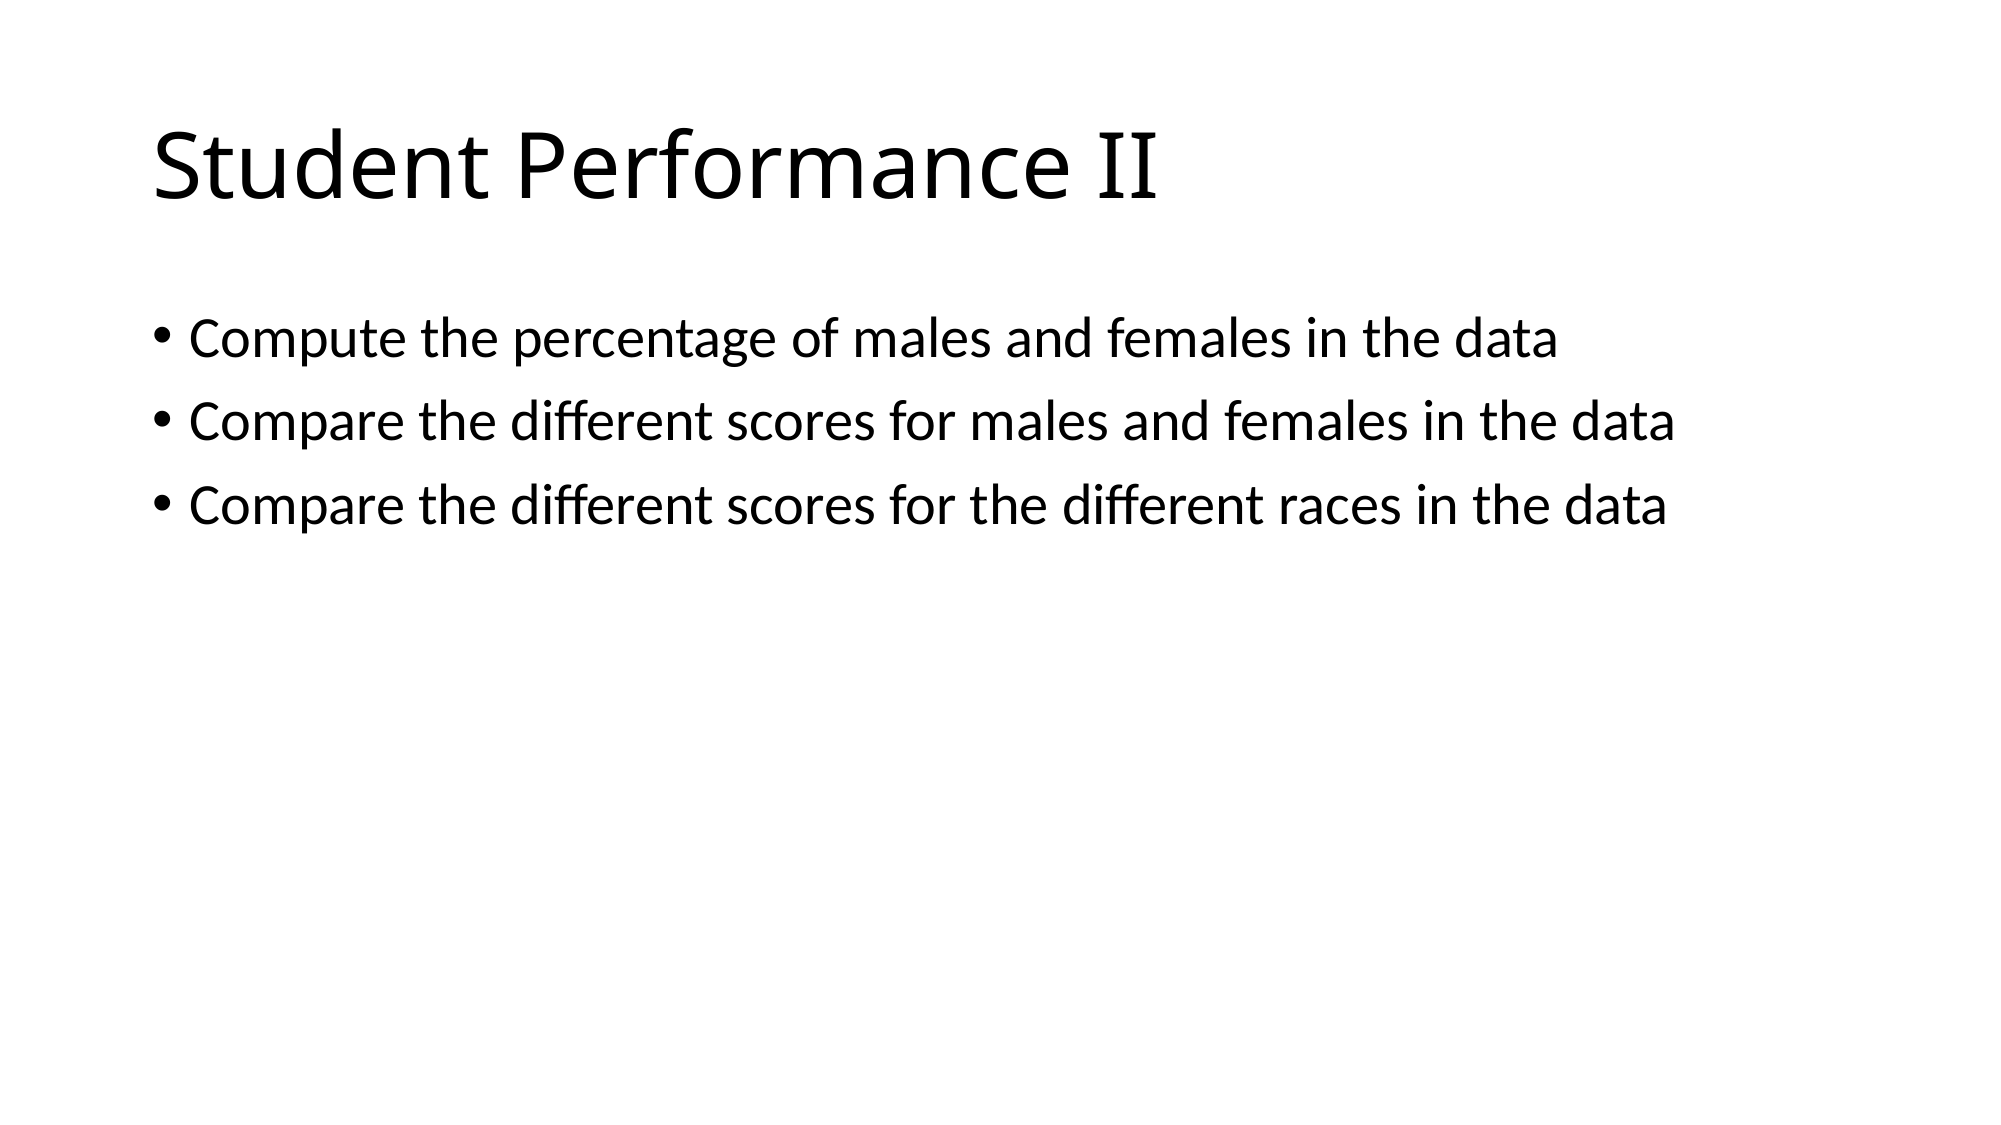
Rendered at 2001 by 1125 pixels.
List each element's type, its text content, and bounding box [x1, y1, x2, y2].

title Student Performance II [137, 59, 1863, 278]
list Compute the percentage of males and females in the data Compare the different scores for males and females in the data Compare the different scores for the different races in the data [137, 299, 1863, 1014]
